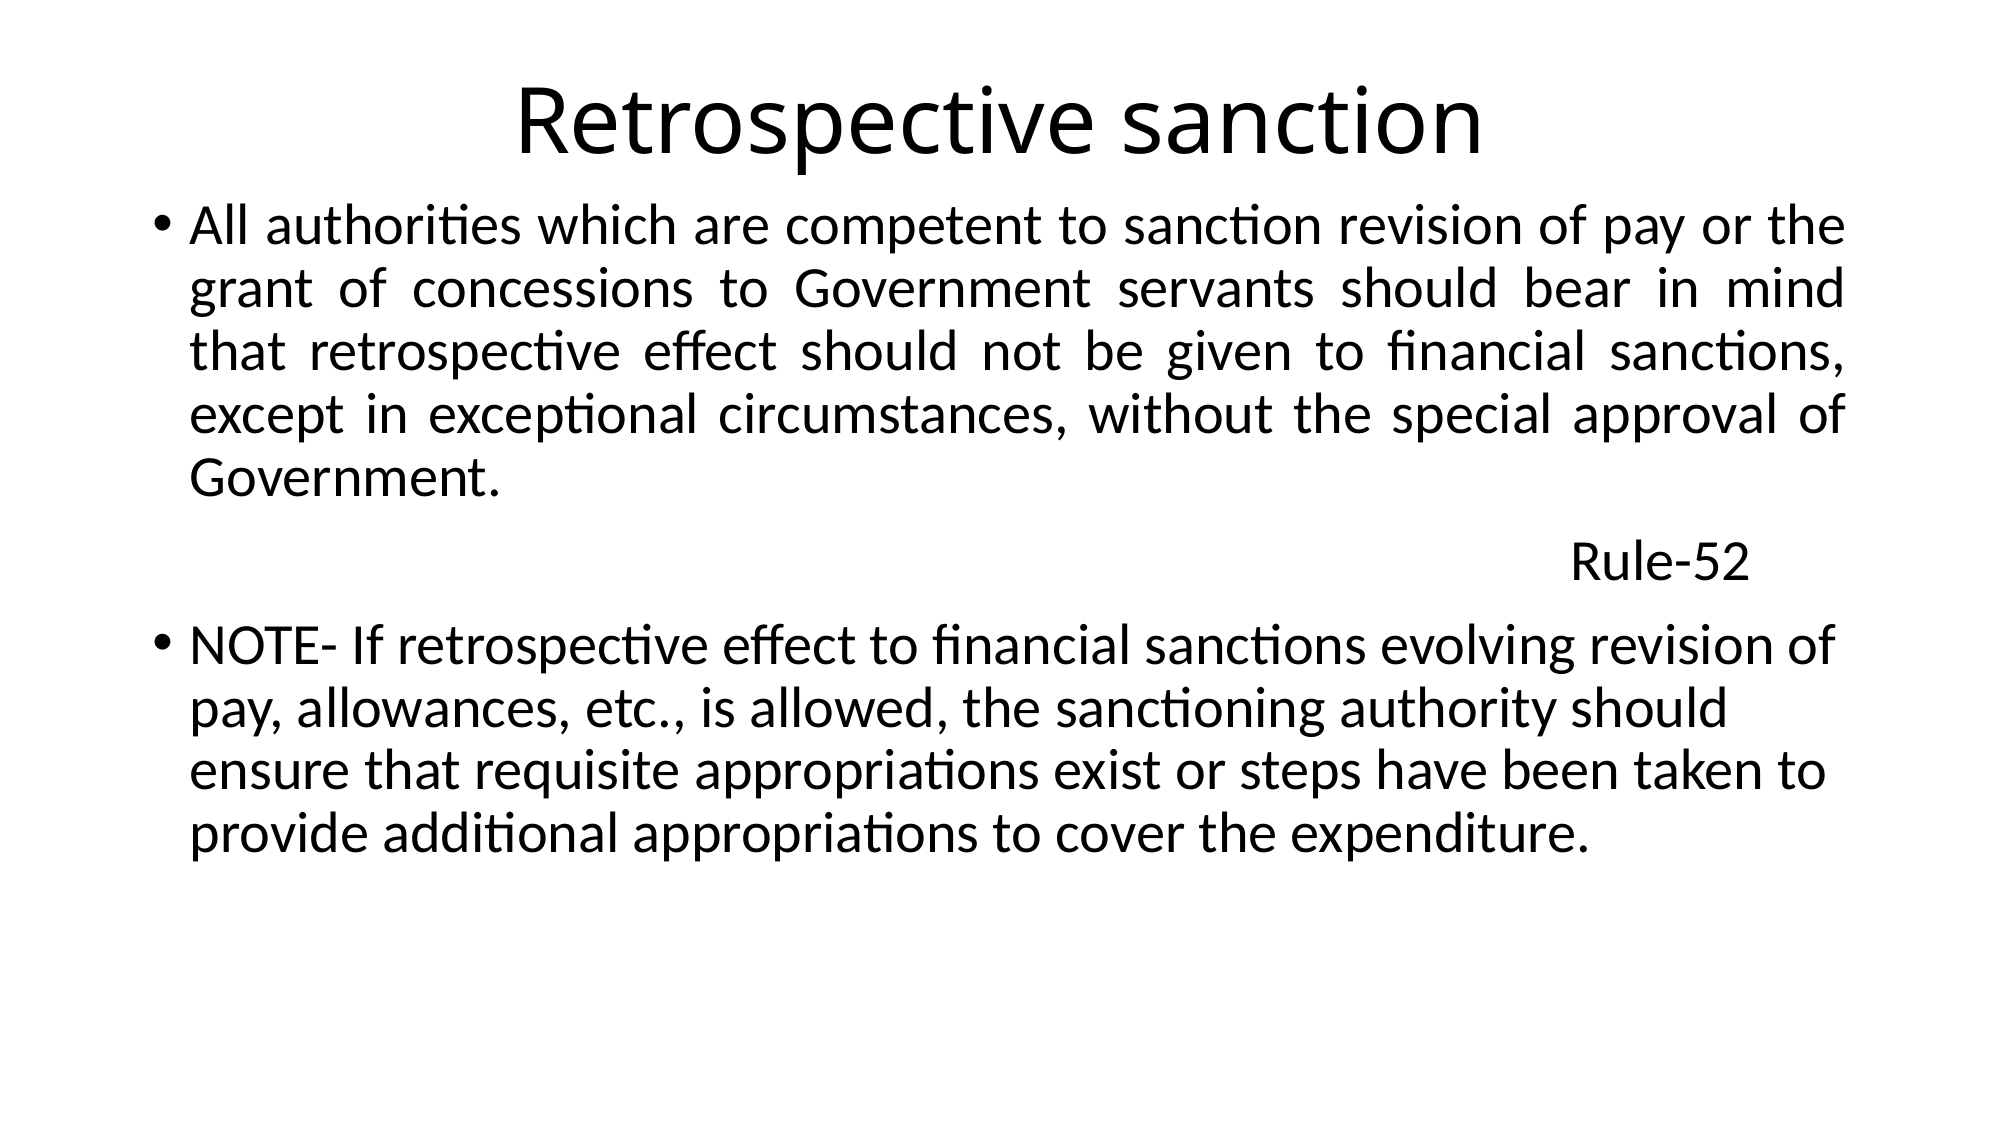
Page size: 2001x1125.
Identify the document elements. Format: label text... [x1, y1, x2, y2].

list All authorities which are competent to sanction revision of pay or the grant of concessions to Government servants should bear in mind that retrospective effect should not be given to financial sanctions, except in exceptional circumstances, without the special approval of Government. Rule-52 NOTE- If retrospective effect to financial sanctions evolving revision of pay, allowances, etc., is allowed, the sanctioning authority should ensure that requisite appropriations exist or steps have been taken to provide additional appropriations to cover the expenditure. [137, 186, 1863, 1014]
title Retrospective sanction [137, 59, 1863, 186]
